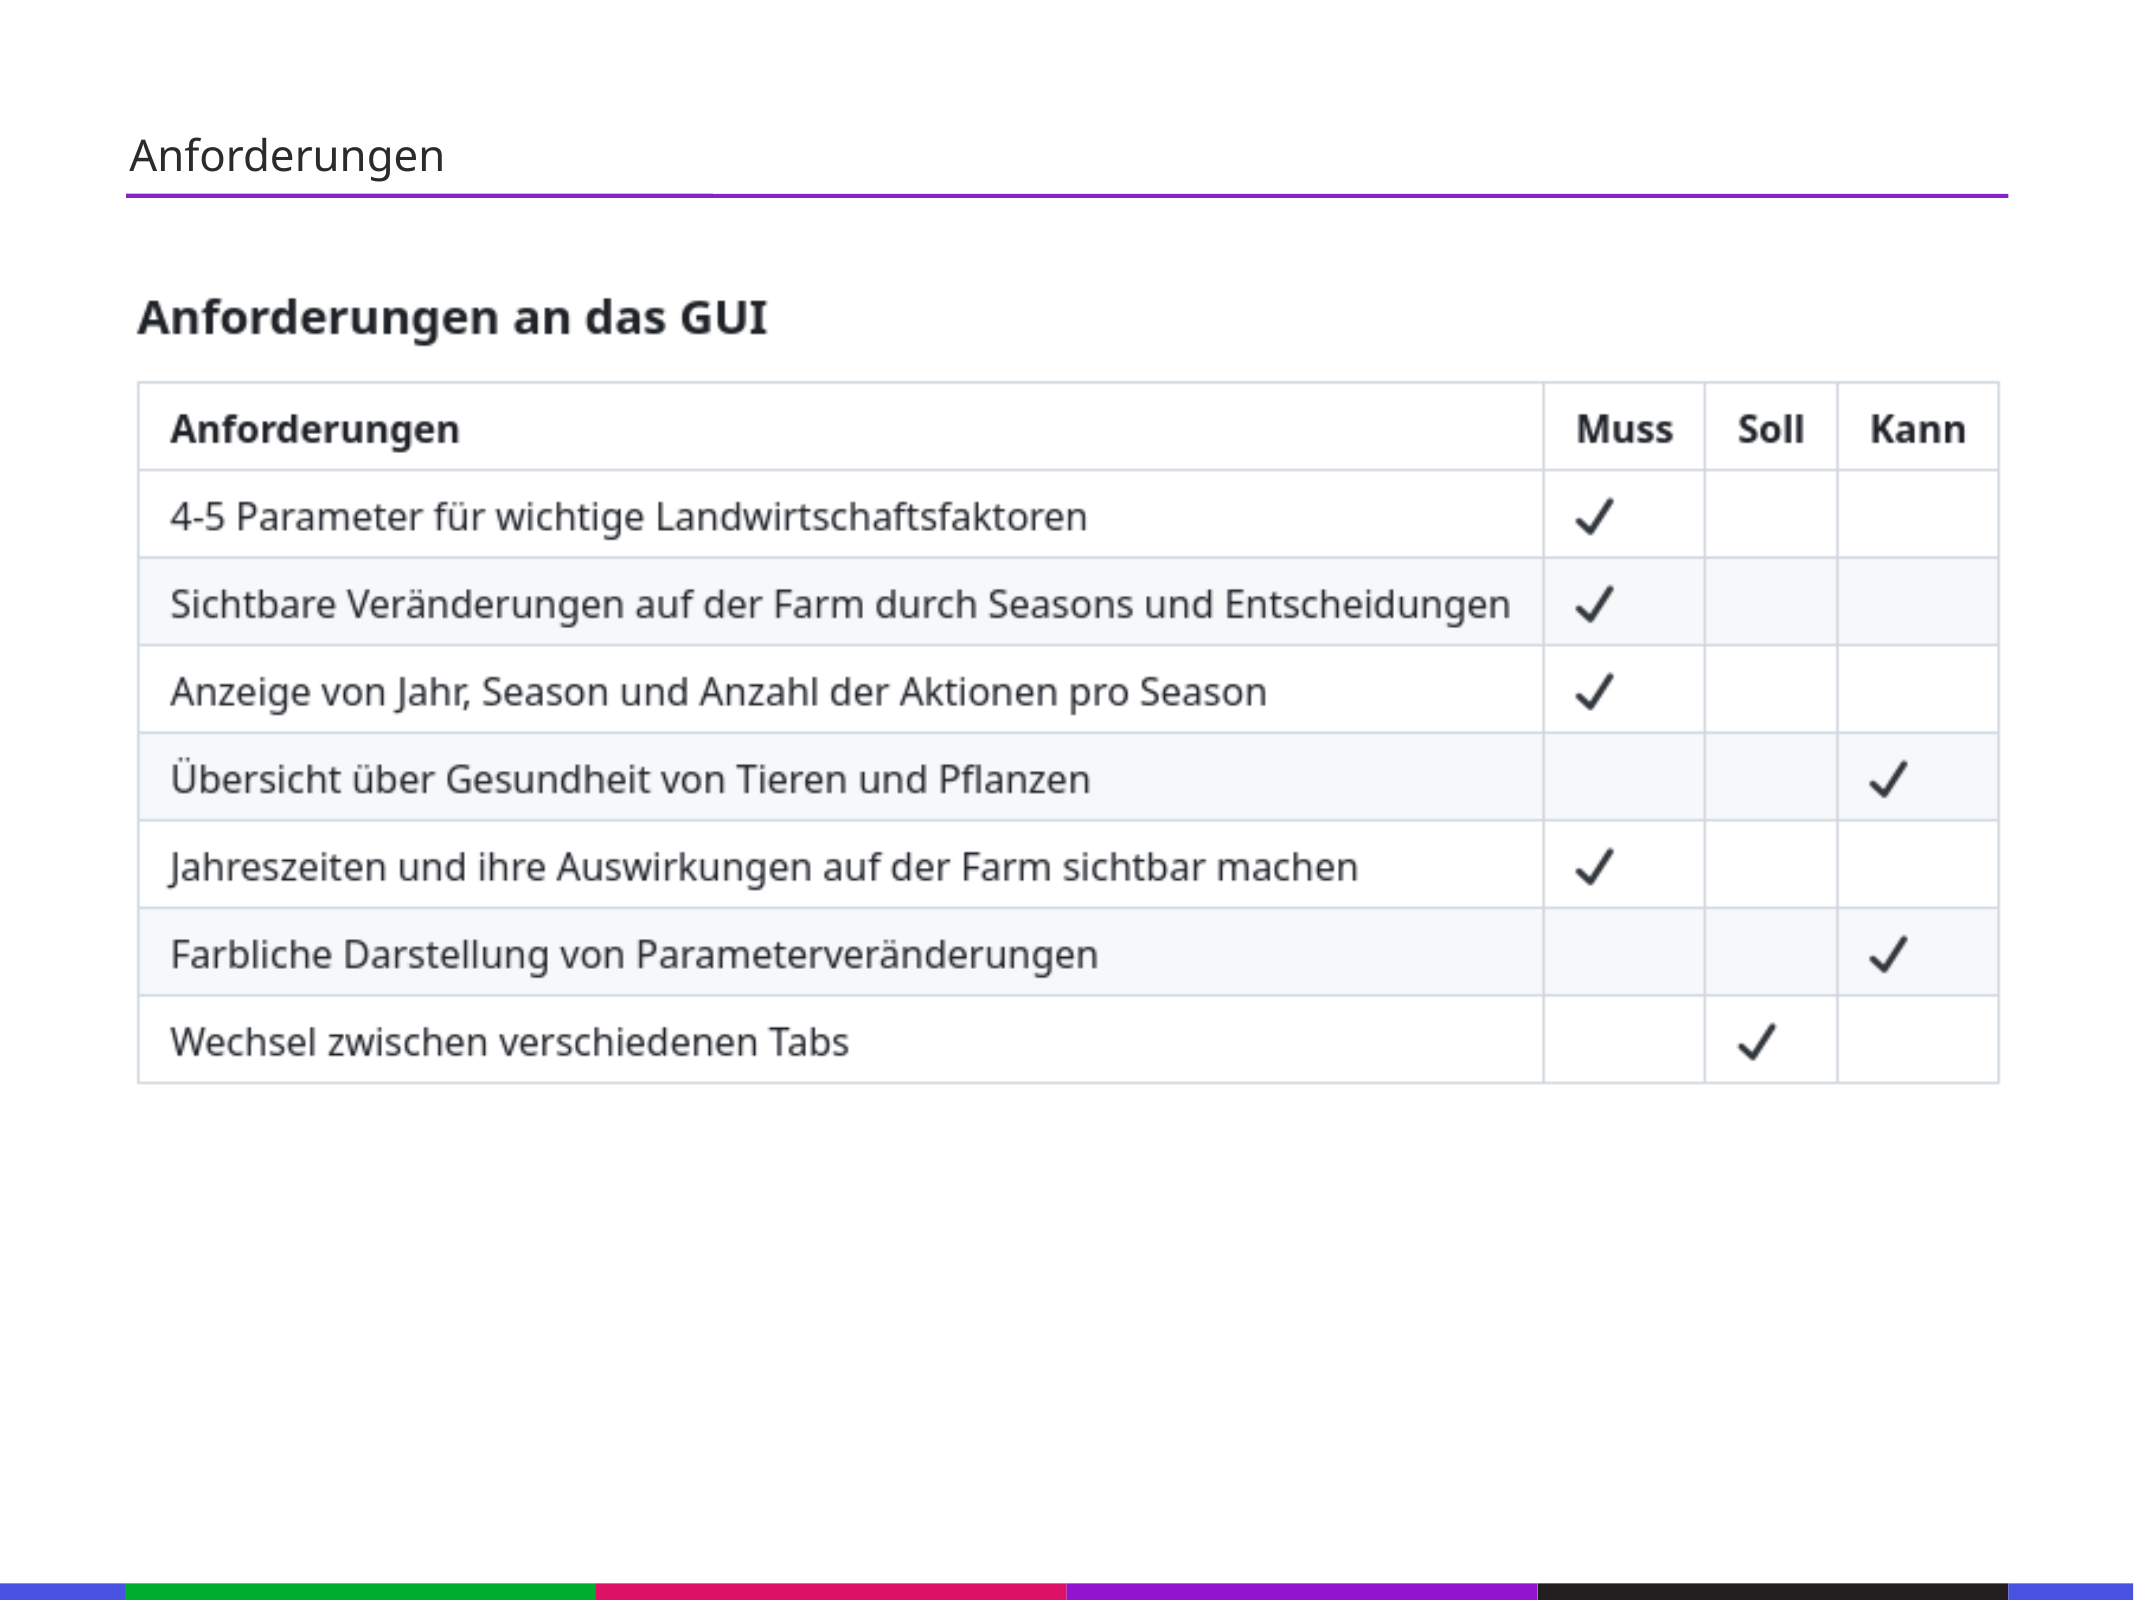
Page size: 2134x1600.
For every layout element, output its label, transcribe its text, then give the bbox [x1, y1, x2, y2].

text_box [0, 1583, 124, 1600]
text_box Anforderungen [129, 127, 446, 181]
picture [126, 292, 2010, 1100]
text_box [2009, 1583, 2134, 1600]
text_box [124, 1583, 2009, 1600]
